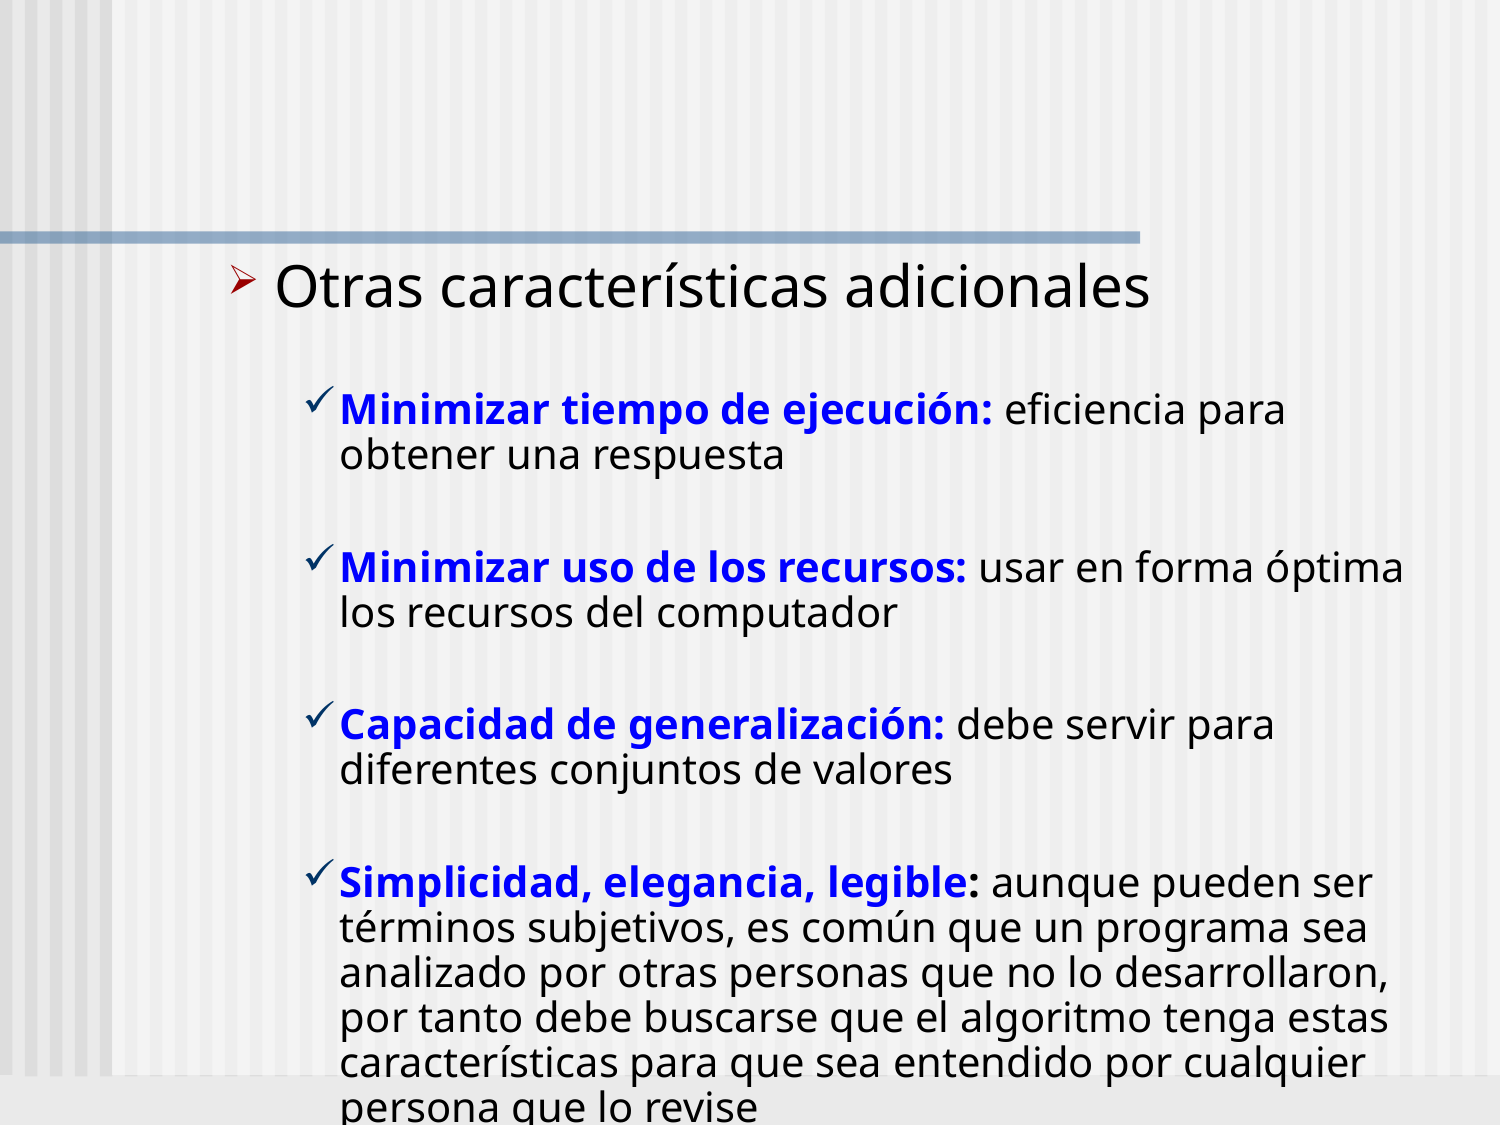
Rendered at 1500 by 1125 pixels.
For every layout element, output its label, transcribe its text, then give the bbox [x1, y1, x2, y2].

list Otras características adicionales Minimizar tiempo de ejecución: eficiencia para obtener una respuesta Minimizar uso de los recursos: usar en forma óptima los recursos del computador Capacidad de generalización: debe servir para diferentes conjuntos de valores Simplicidad, elegancia, legible: aunque pueden ser términos subjetivos, es común que un programa sea analizado por otras personas que no lo desarrollaron, por tanto debe buscarse que el algoritmo tenga estas características para que sea entendido por cualquier persona que lo revise [137, 249, 1468, 988]
slide_number [1125, 1012, 1438, 1075]
